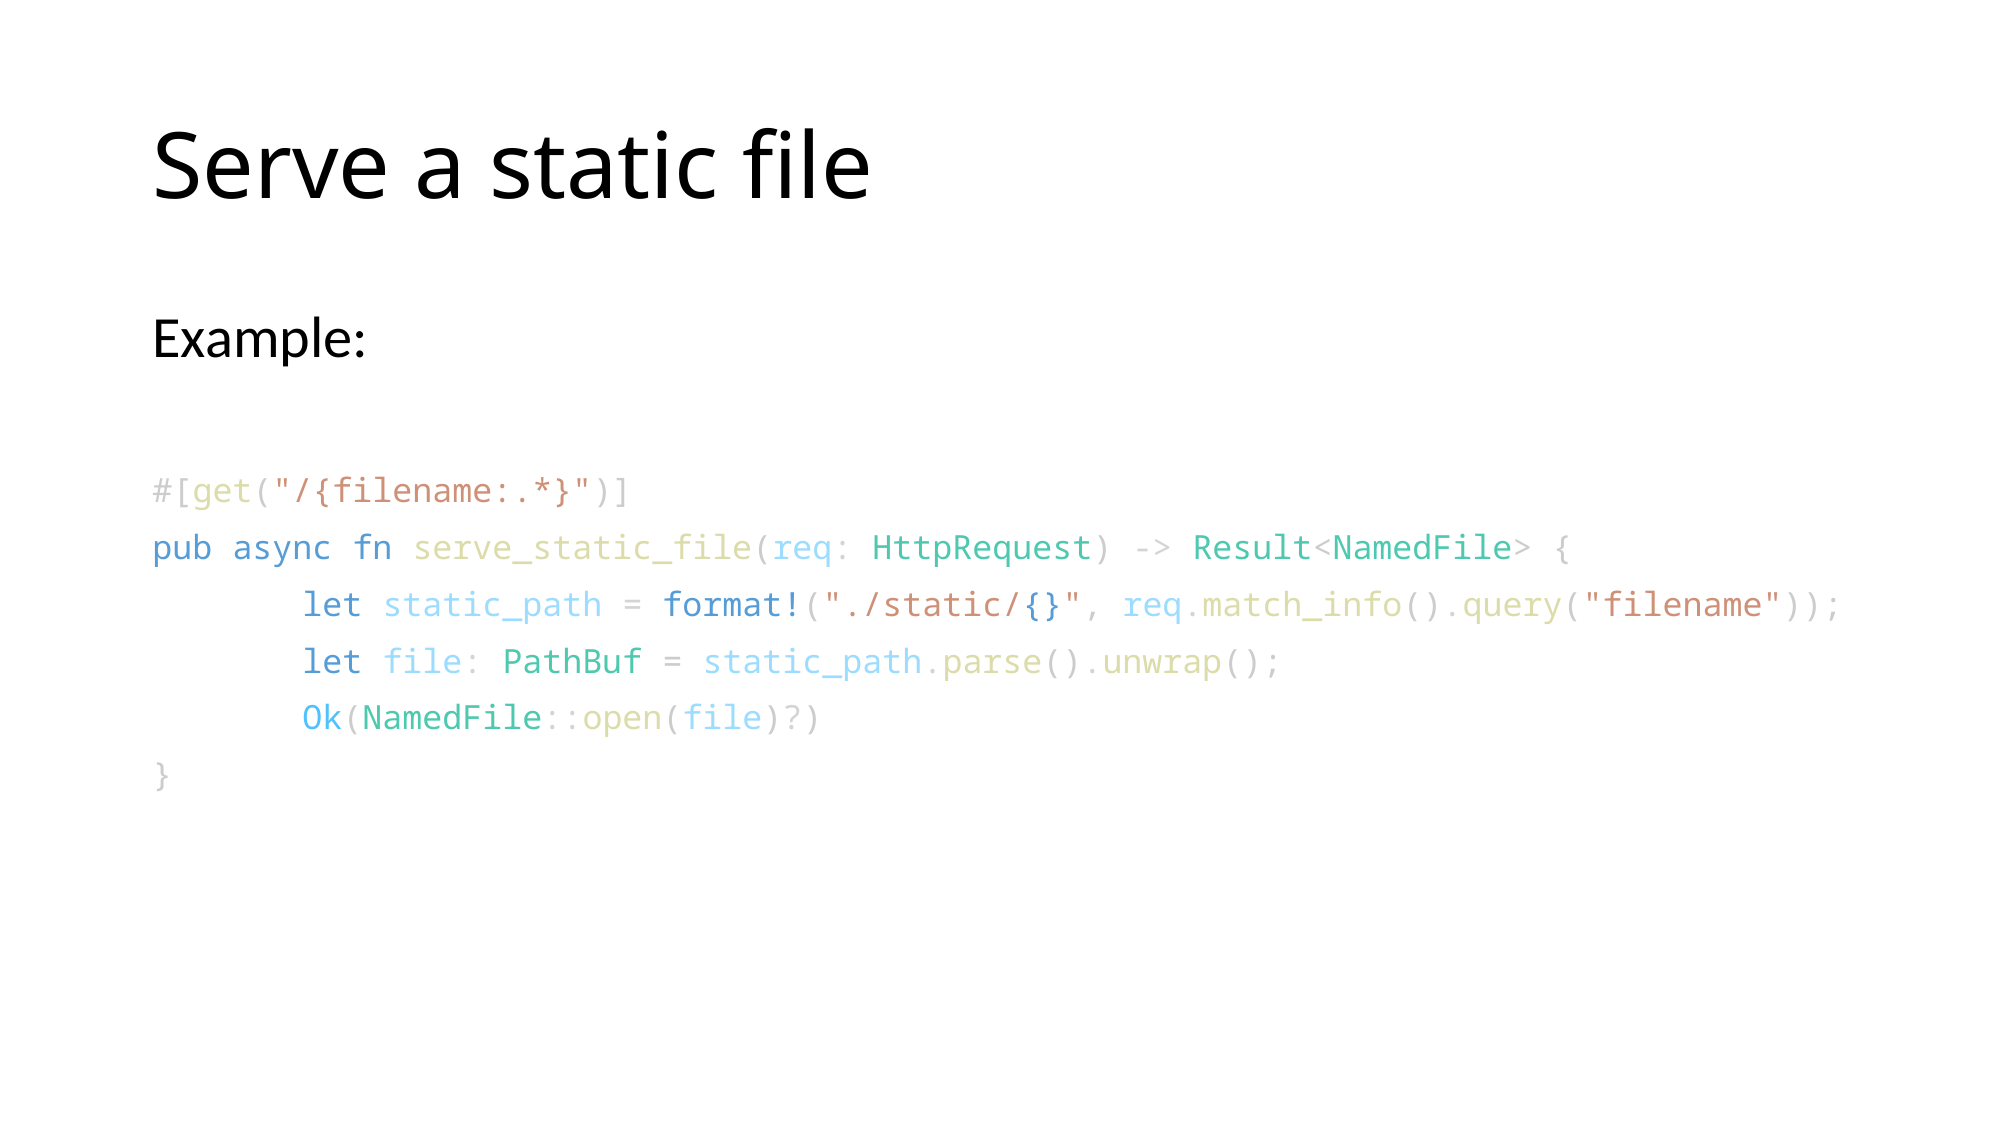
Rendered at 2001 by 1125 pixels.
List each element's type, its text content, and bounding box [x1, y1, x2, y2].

list Example: #[get("/{filename:.*}")] pub async fn serve_static_file(req: HttpRequest) -> Result<NamedFile> { let static_path = format!("./static/{}", req.match_info().query("filename")); let file: PathBuf = static_path.parse().unwrap(); Ok(NamedFile::open(file)?) } [137, 299, 1863, 1014]
title Serve a static file [137, 59, 1863, 278]
